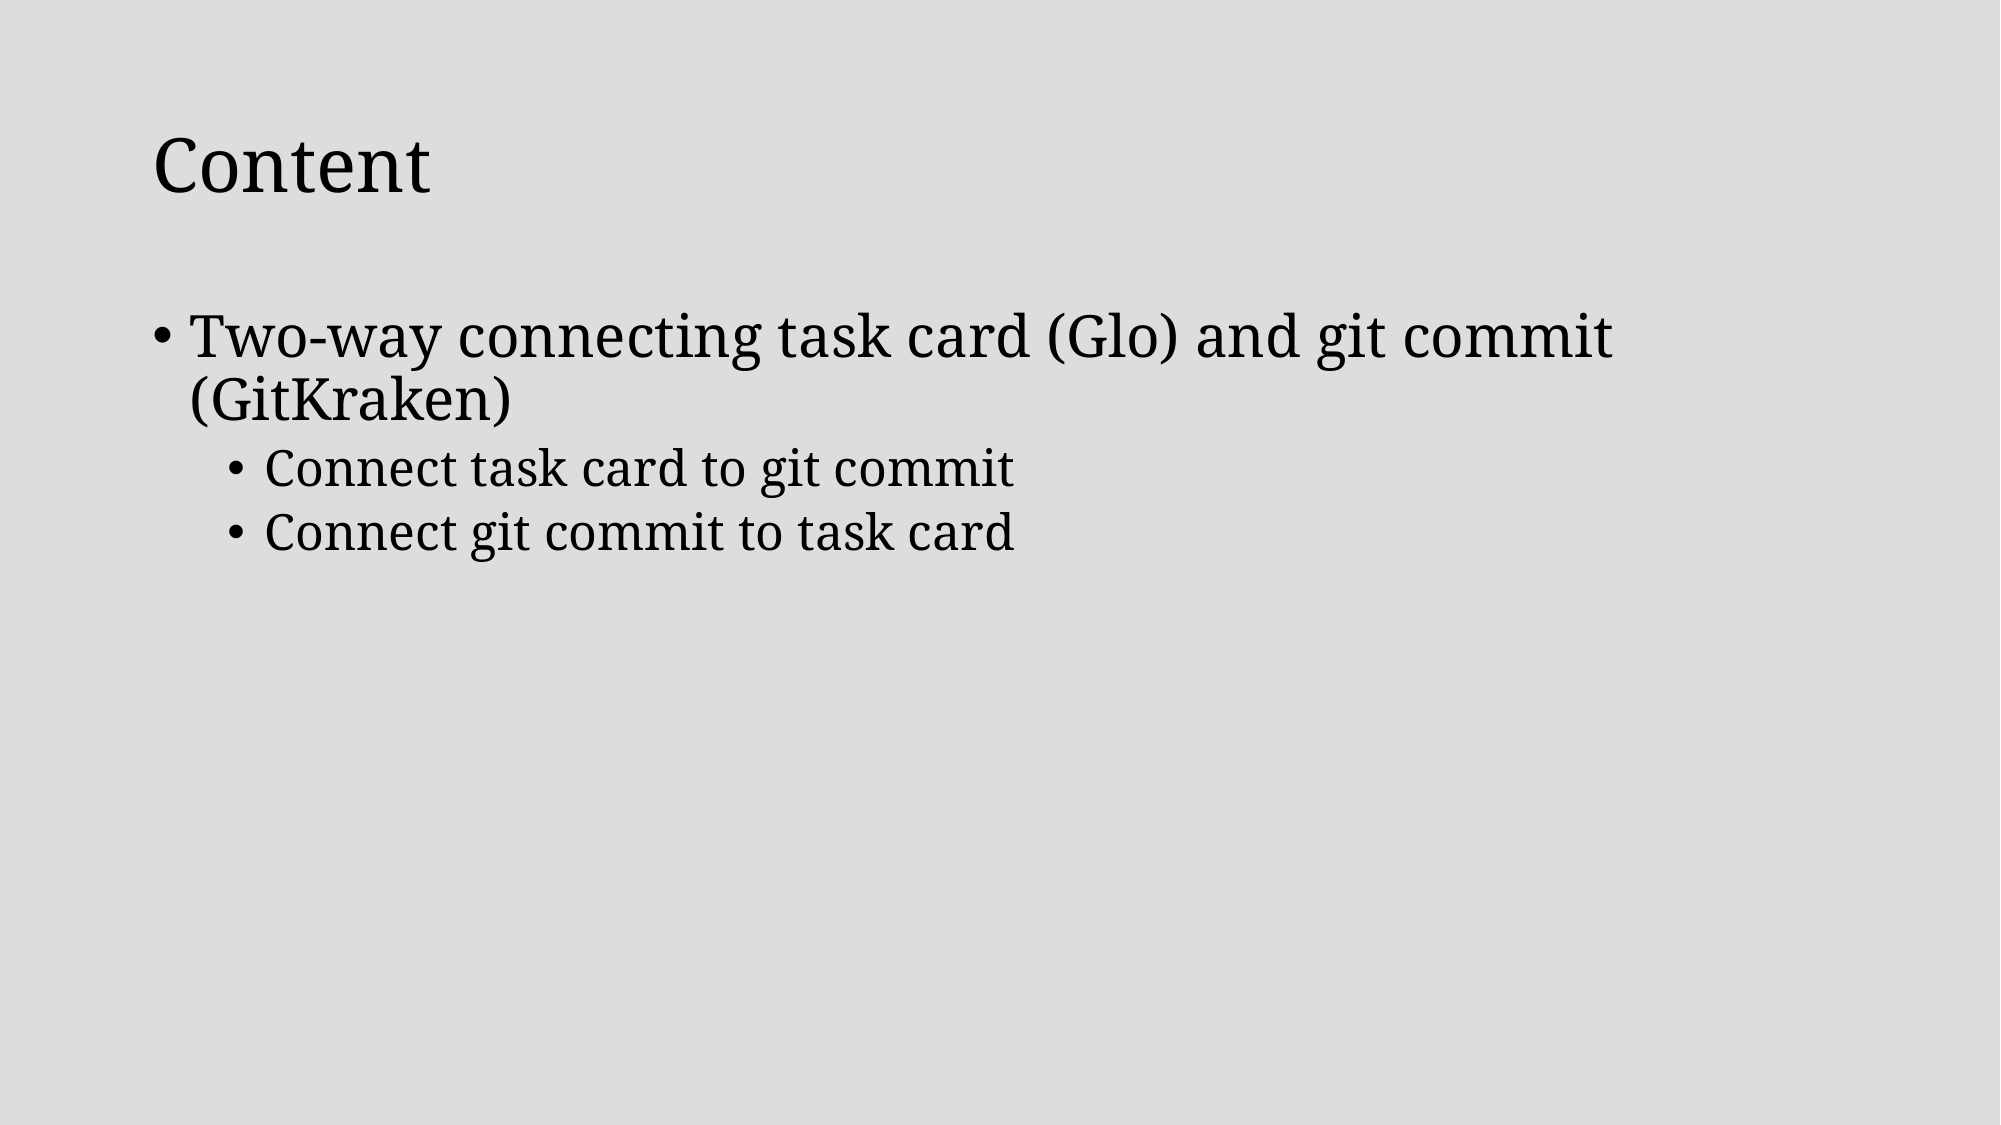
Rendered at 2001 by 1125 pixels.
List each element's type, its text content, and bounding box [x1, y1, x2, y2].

title Content [137, 59, 1863, 278]
list Two-way connecting task card (Glo) and git commit (GitKraken) Connect task card to git commit Connect git commit to task card [137, 299, 1863, 1014]
